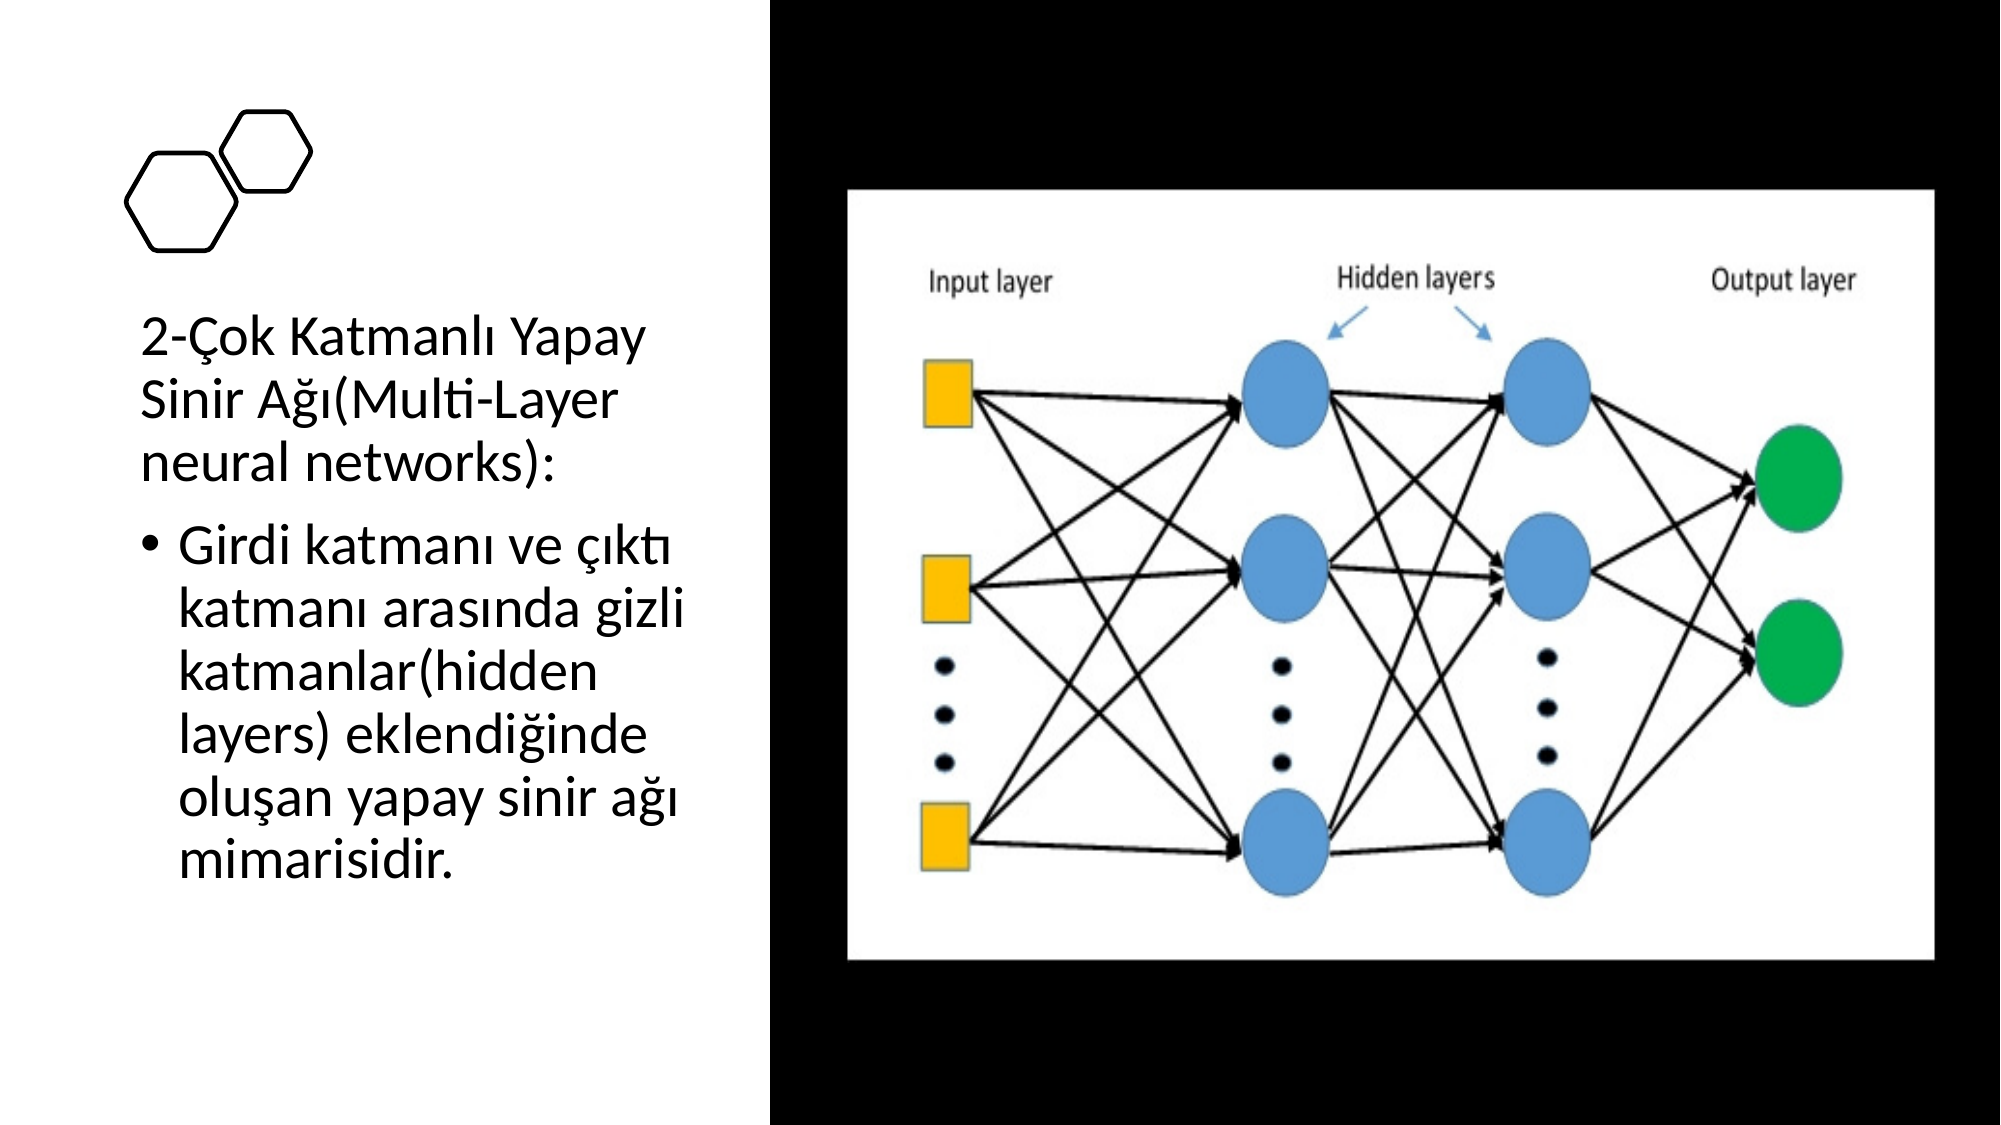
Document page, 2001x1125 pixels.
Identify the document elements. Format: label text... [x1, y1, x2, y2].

text_box [771, 0, 2000, 1125]
list 2-Çok Katmanlı Yapay Sinir Ağı(Multi-Layer neural networks): Girdi katmanı ve çıktı katmanı arasında gizli katmanlar(hidden layers) eklendiğinde oluşan yapay sinir ağı mimarisidir. [125, 297, 714, 1014]
text_box [0, 0, 771, 1125]
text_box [125, 111, 311, 251]
picture [846, 188, 1937, 963]
